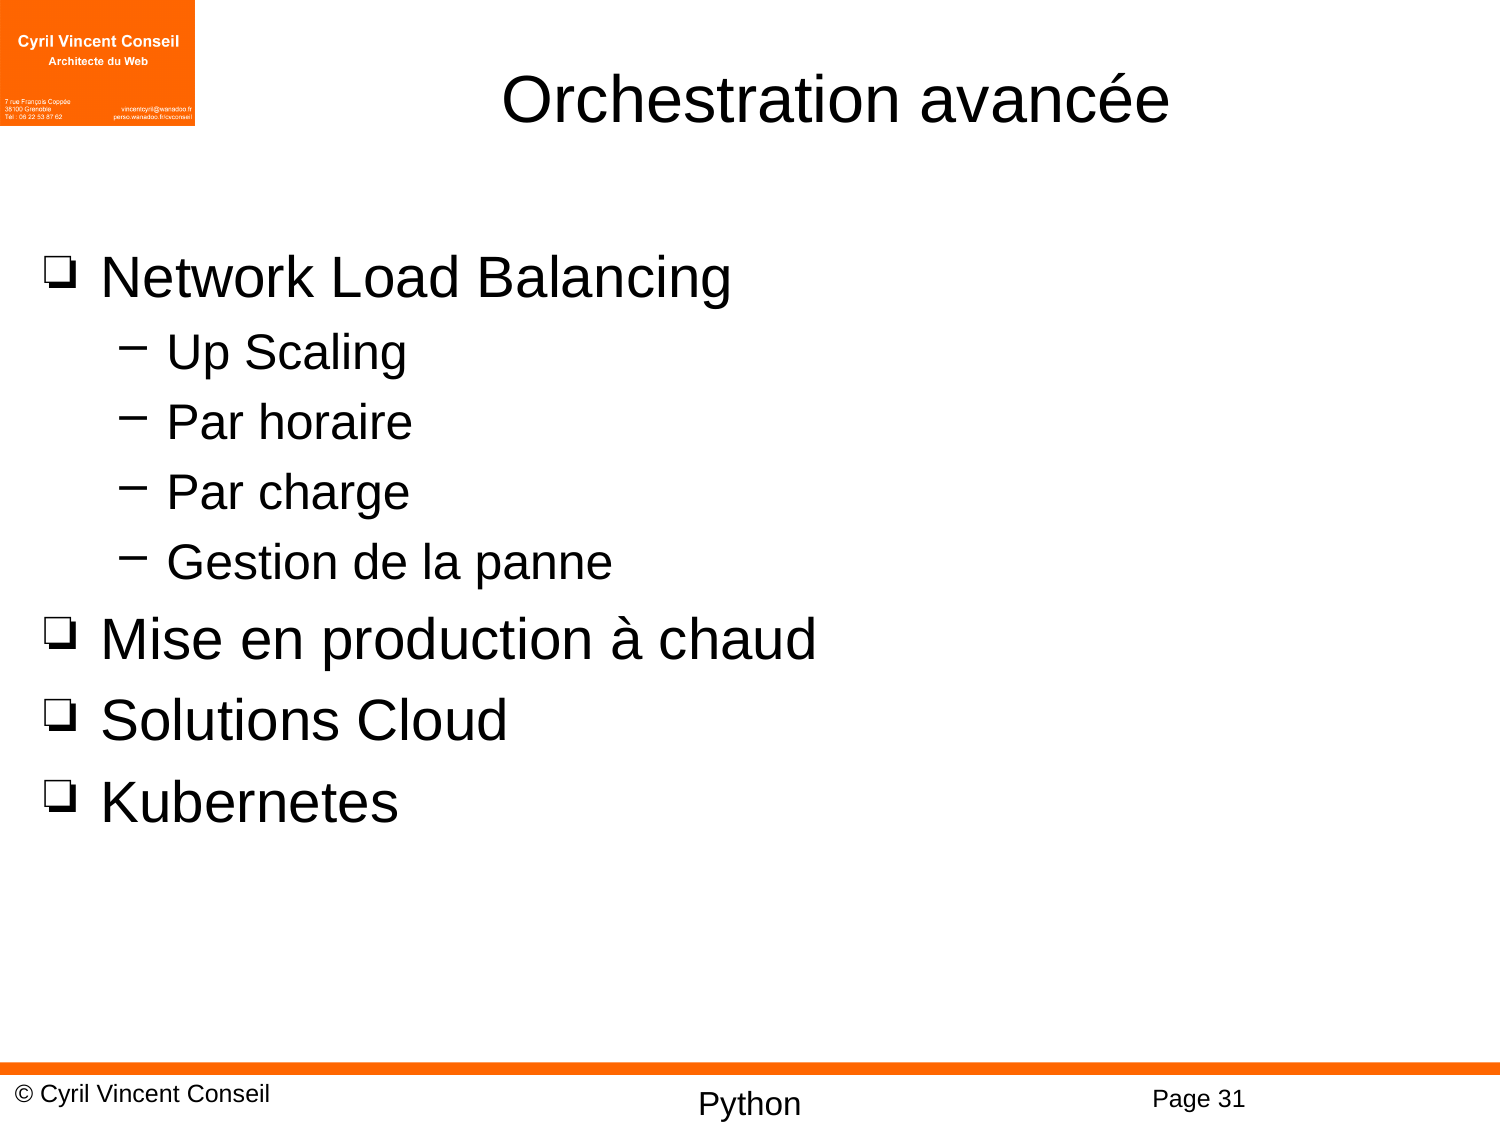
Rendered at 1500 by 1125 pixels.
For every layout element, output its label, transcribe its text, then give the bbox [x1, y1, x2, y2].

title Orchestration avancée [194, 2, 1480, 190]
list Network Load Balancing Up Scaling Par horaire Par charge Gestion de la panne Mise en production à chaud Solutions Cloud Kubernetes [29, 231, 1468, 1059]
picture [0, 0, 195, 126]
